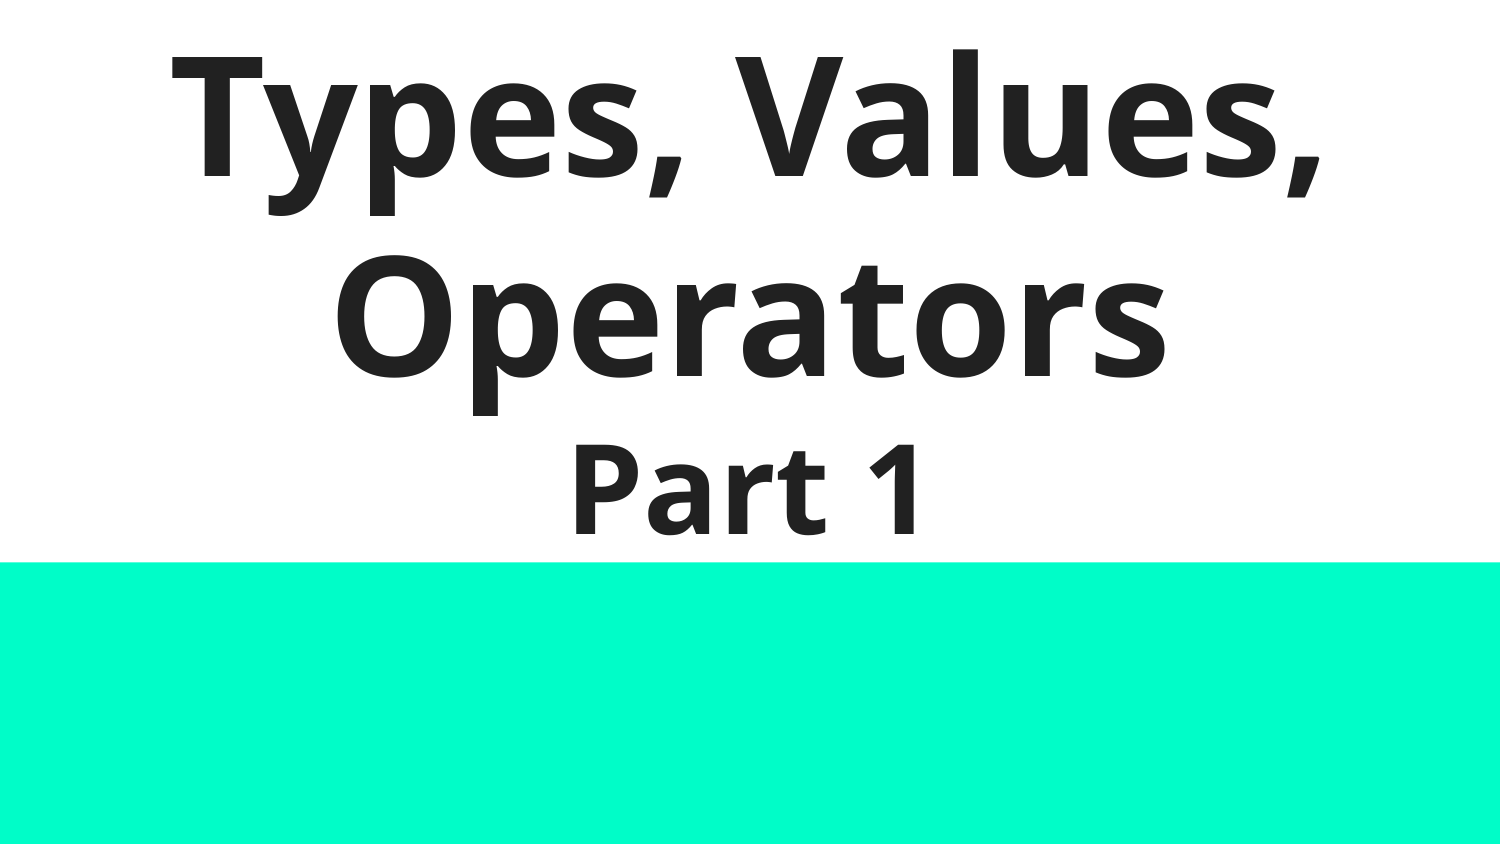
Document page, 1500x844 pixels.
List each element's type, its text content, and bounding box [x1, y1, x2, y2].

title Types, Values, Operators Part 1 [51, 64, 1449, 506]
